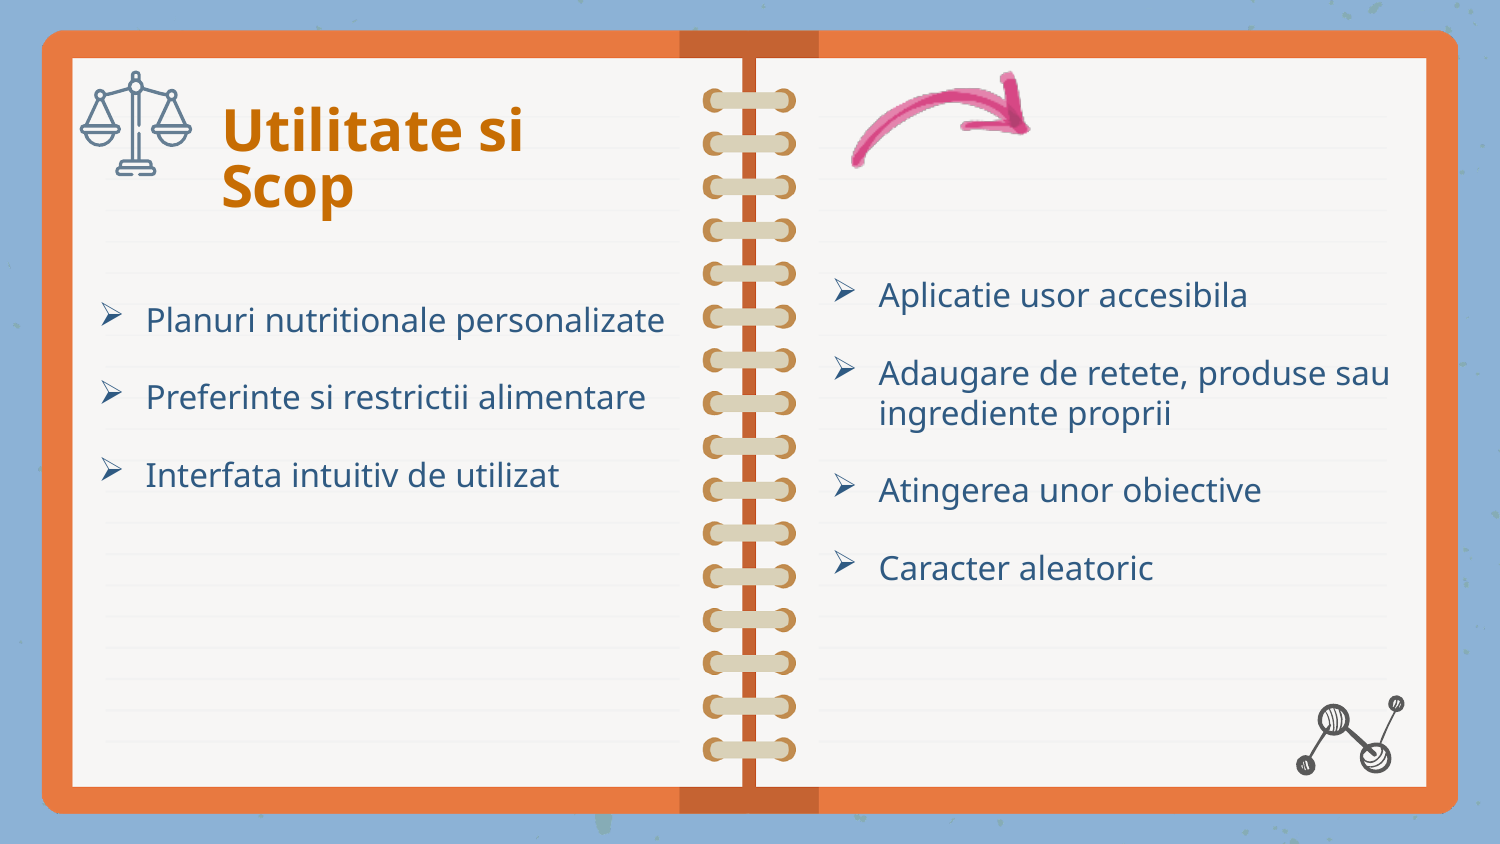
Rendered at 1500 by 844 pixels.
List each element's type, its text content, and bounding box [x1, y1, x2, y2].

title Utilitate si Scop [206, 91, 670, 186]
subtitle Aplicatie usor accesibila Adaugare de retete, produse sau ingrediente proprii Atingerea unor obiective Caracter aleatoric [816, 259, 1417, 378]
text_box [1296, 695, 1405, 776]
text_box [79, 70, 193, 177]
picture [41, 30, 1458, 814]
subtitle Planuri nutritionale personalizate Preferinte si restrictii alimentare Interfata intuitiv de utilizat [83, 283, 754, 402]
